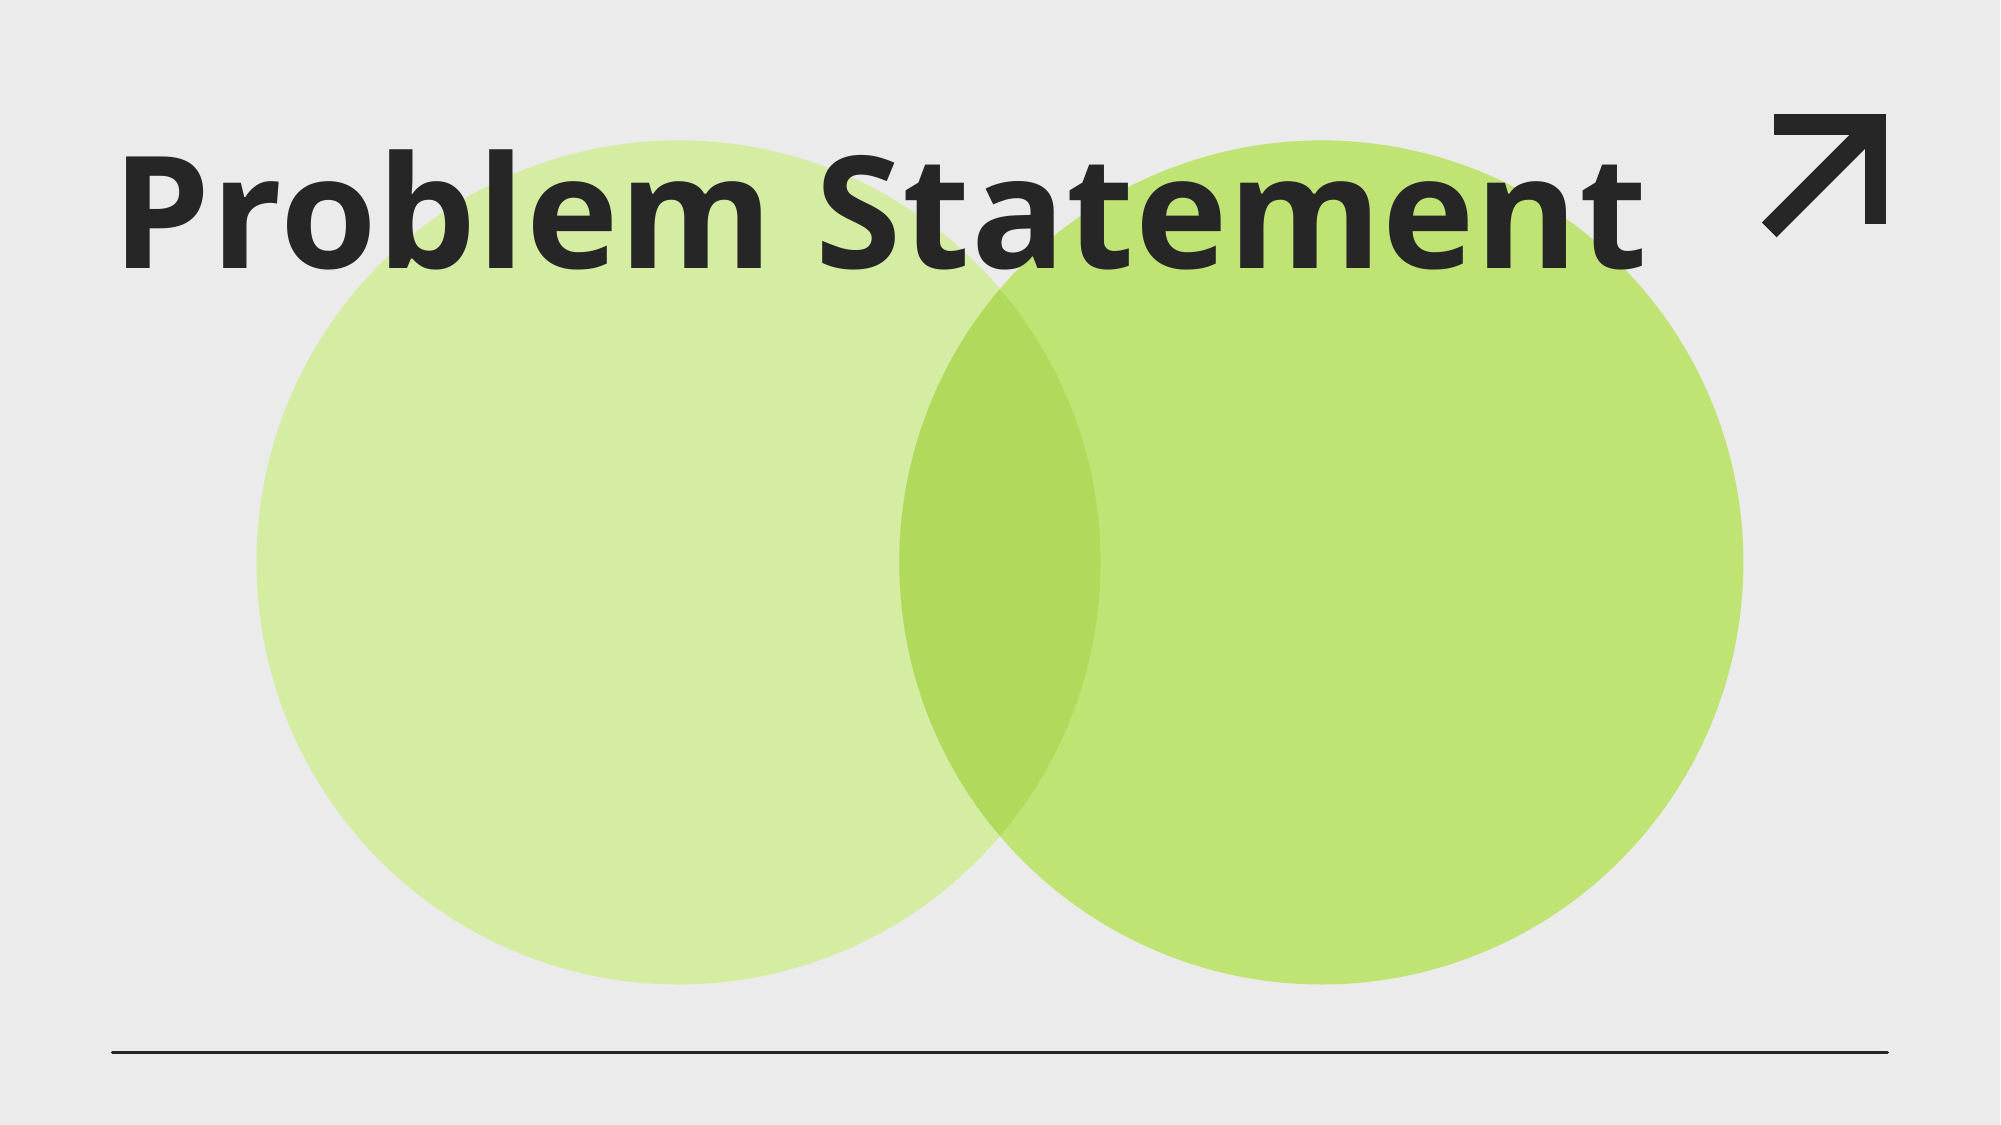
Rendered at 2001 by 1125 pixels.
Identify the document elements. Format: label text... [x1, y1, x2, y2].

title Problem Statement [112, 112, 1763, 863]
